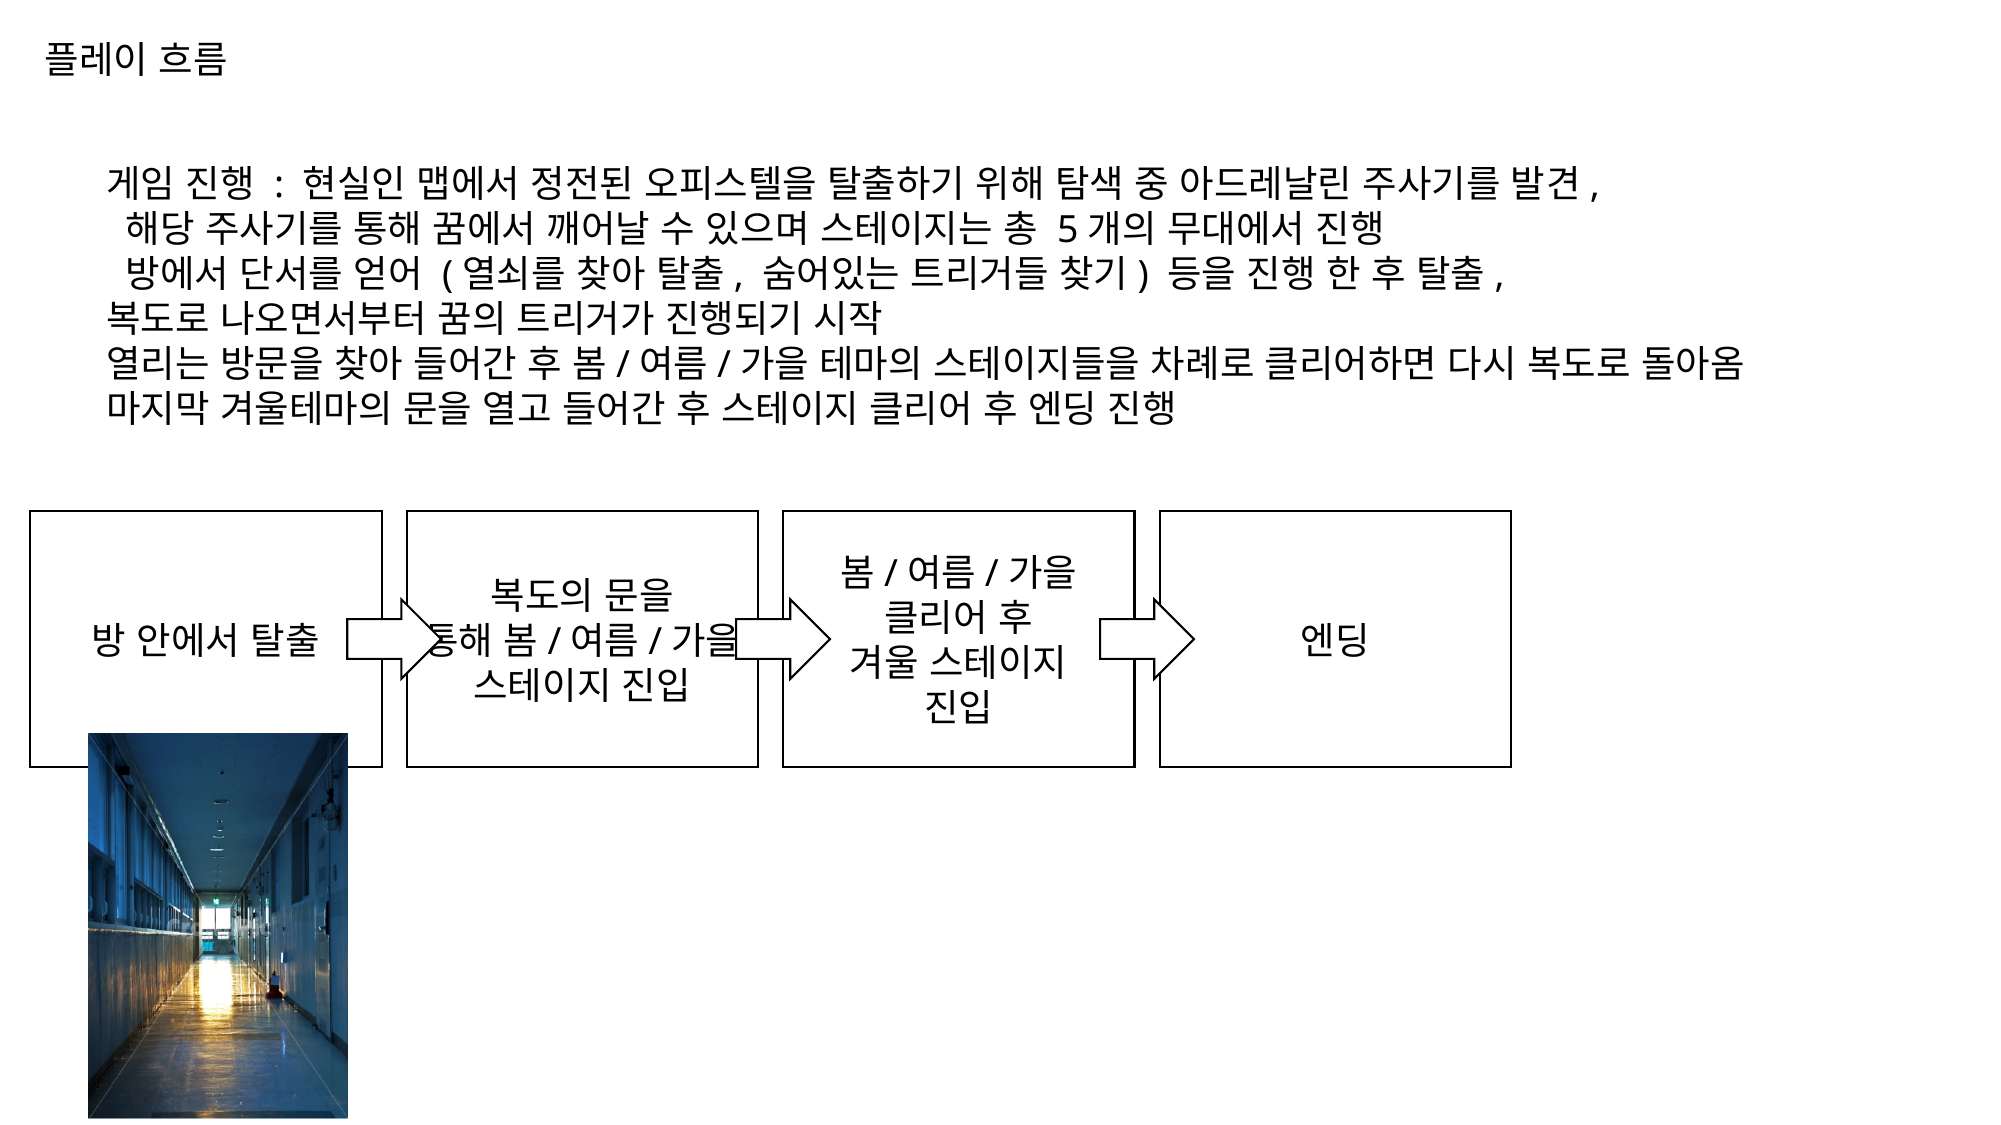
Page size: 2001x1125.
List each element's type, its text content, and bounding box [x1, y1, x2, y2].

text_box 플레이 흐름 [30, 28, 243, 89]
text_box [30, 511, 1511, 767]
text_box 게임 진행 : 현실인 맵에서 정전된 오피스텔을 탈출하기 위해 탐색 중 아드레날린 주사기를 발견, 해당 주사기를 통해 꿈에서 깨어날 수 있으며 스테이지는 총 5개의 무대에서 진행 방에서 단서를 얻어 (열쇠를 찾아 탈출, 숨어있는 트리거들 찾기) 등을 진행 한 후 탈출, 복도로 나오면서부터 꿈의 트리거가 진행되기 시작 열리는 방문을 찾아 들어간 후 봄/여름/가을 테마의 스테이지들을 차례로 클리어하면 다시 복도로 돌아옴 마지막 겨울테마의 문을 열고 들어간 후 스테이지 클리어 후 엔딩 진행 [91, 152, 1761, 438]
picture [88, 733, 348, 1119]
